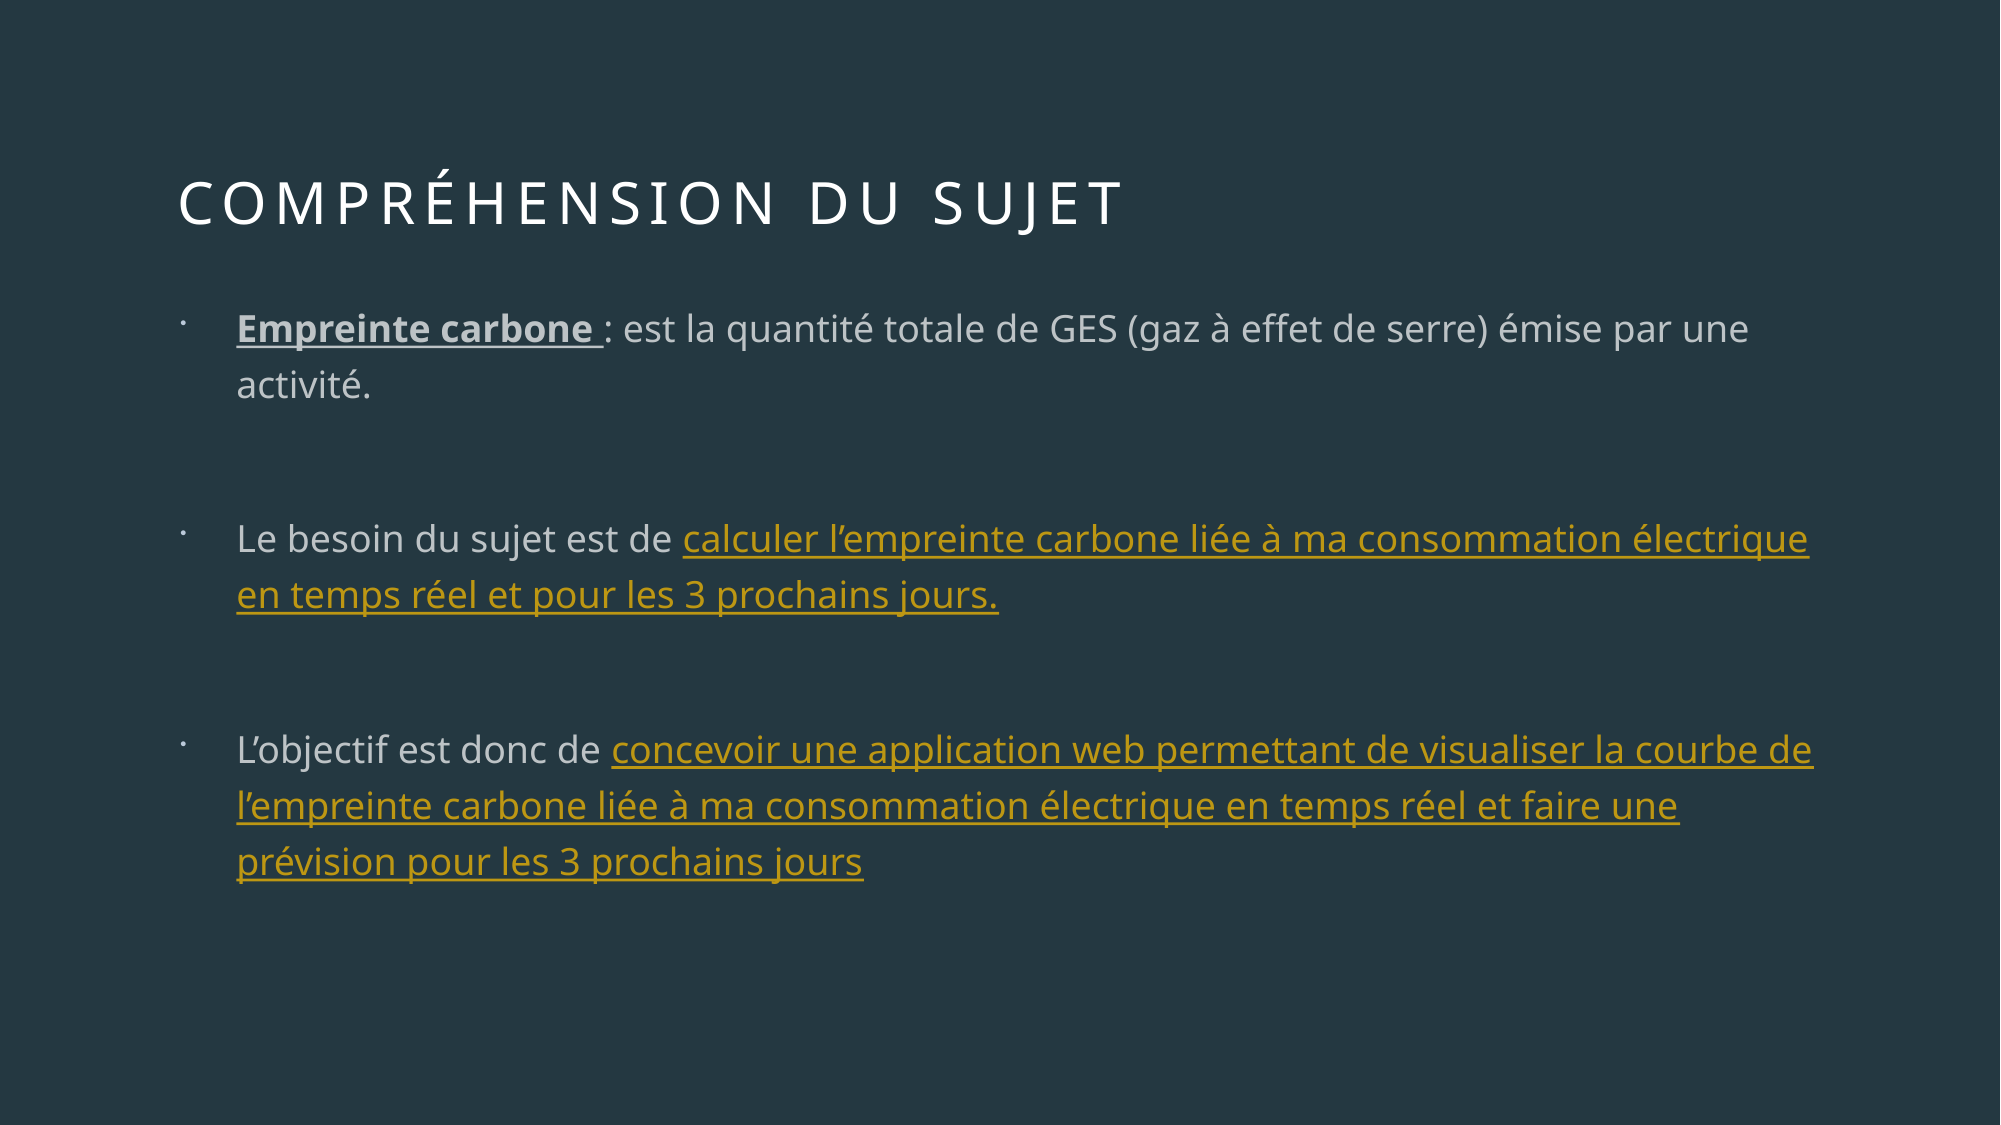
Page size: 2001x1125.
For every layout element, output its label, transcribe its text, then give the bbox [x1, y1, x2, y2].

title Compréhension du sujet [177, 165, 1822, 274]
list Empreinte carbone : est la quantité totale de GES (gaz à effet de serre) émise par une activité. Le besoin du sujet est de calculer l’empreinte carbone liée à ma consommation électrique en temps réel et pour les 3 prochains jours. L’objectif est donc de concevoir une application web permettant de visualiser la courbe de l’empreinte carbone liée à ma consommation électrique en temps réel et faire une prévision pour les 3 prochains jours [177, 293, 1822, 947]
